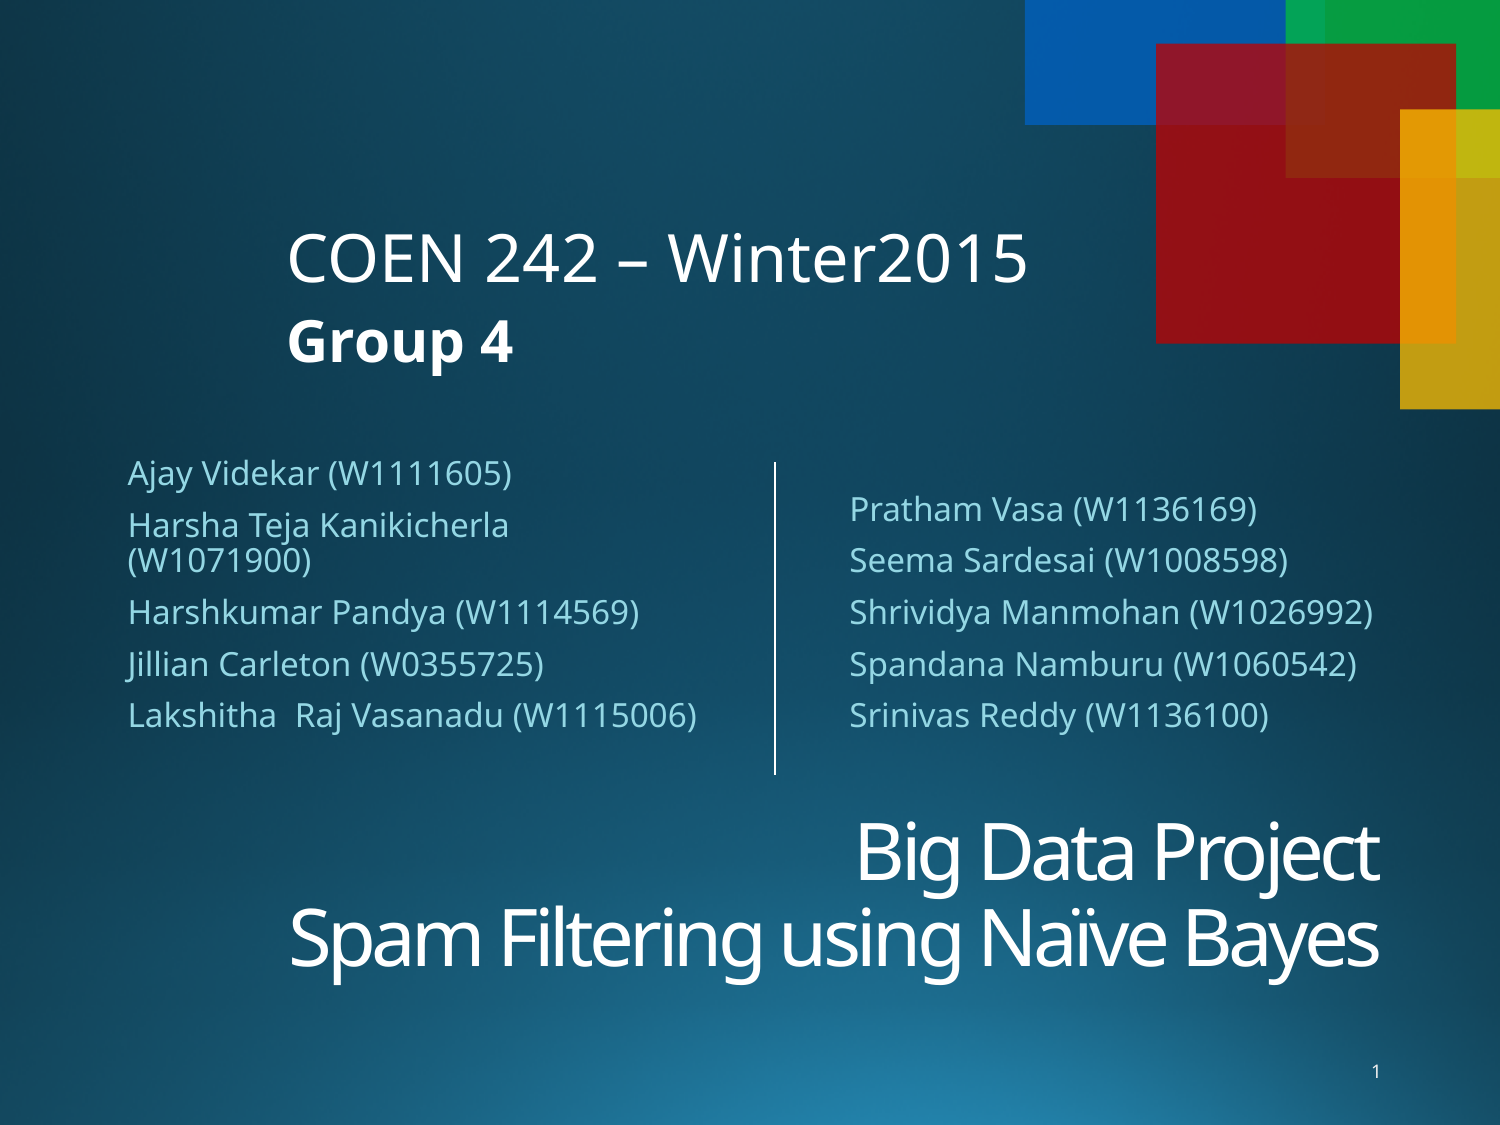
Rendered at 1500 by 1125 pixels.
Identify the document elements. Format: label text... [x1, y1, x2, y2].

picture [0, 0, 1500, 1125]
text_box Pratham Vasa (W1136169) Seema Sardesai (W1008598) Shrividya Manmohan (W1026992) Spandana Namburu (W1060542) Srinivas Reddy (W1136100) [834, 462, 1438, 743]
subtitle COEN 242 – Winter2015 Group 4 [271, 217, 1119, 585]
title Big Data Project Spam Filtering using Naïve Bayes [271, 804, 1397, 1000]
text_box Ajay Videkar (W1111605) Harsha Teja Kanikicherla (W1071900) Harshkumar Pandya (W1114569) Jillian Carleton (W0355725) Lakshitha Raj Vasanadu (W1115006) [112, 462, 716, 743]
slide_number 1 [1059, 1042, 1397, 1103]
